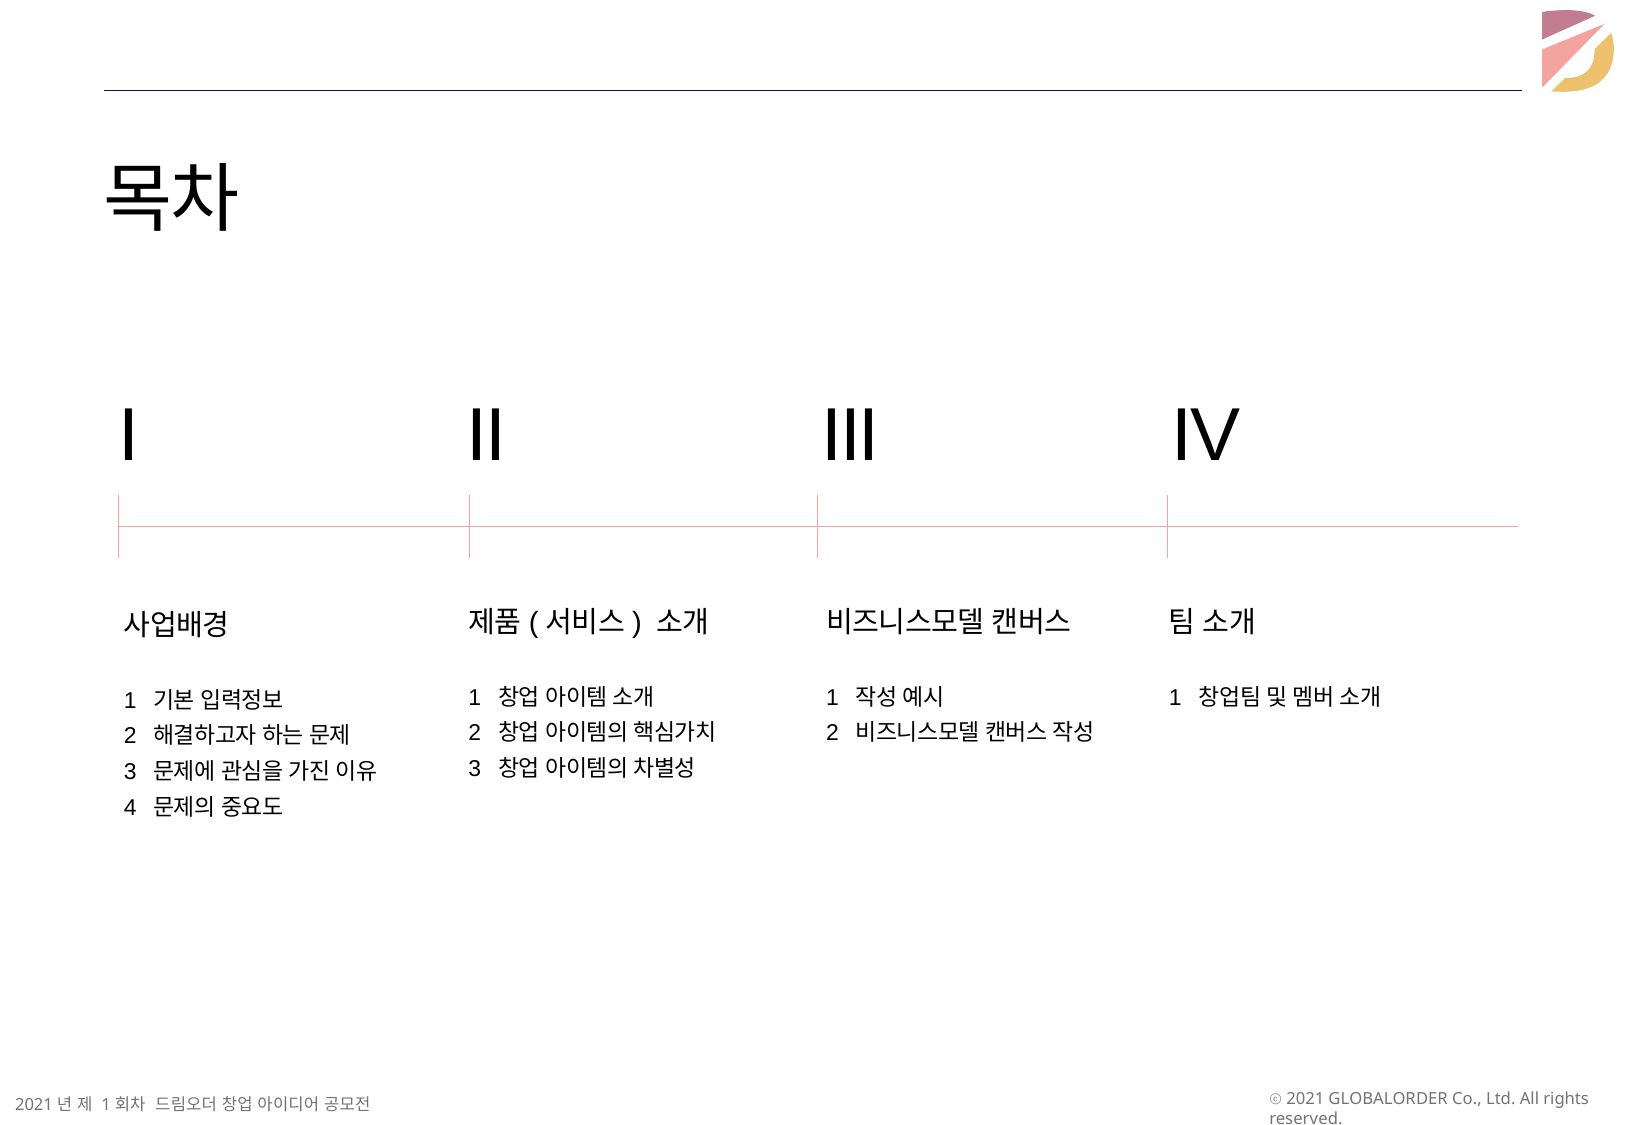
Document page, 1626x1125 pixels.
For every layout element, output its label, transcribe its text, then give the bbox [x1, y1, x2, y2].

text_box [103, 380, 1519, 819]
text_box ⓒ 2021 GLOBALORDER Co., Ltd. All rights reserved. [1254, 1097, 1625, 1119]
slide_number 4 [1172, 1048, 1525, 1109]
text_box 2021년 제 1회차 드림오더 창업 아이디어 공모전 [0, 1098, 402, 1109]
text_box 목차 [88, 145, 344, 248]
picture [1542, 10, 1614, 92]
